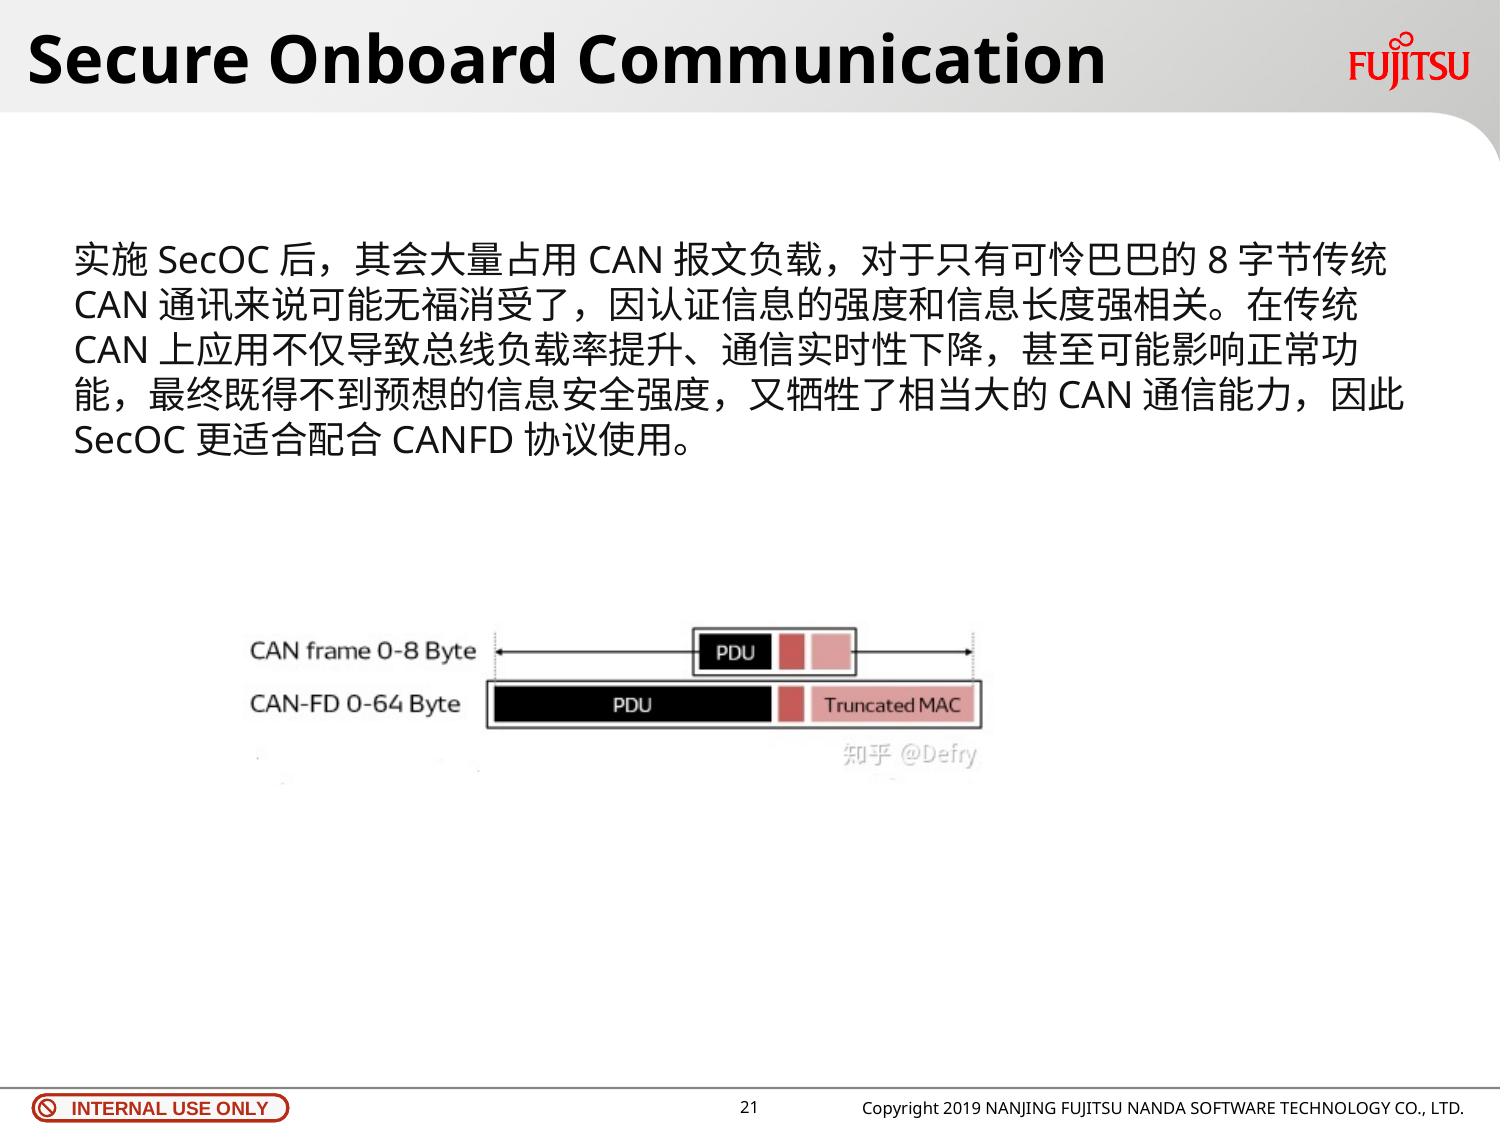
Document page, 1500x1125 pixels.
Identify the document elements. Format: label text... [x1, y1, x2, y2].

footer Copyright 2019 NANJING FUJITSU NANDA SOFTWARE TECHNOLOGY CO., LTD. [809, 1091, 1470, 1125]
title Secure Onboard Communication [27, 0, 1317, 114]
picture [0, 0, 1500, 176]
text_box 实施SecOC后，其会大量占用CAN报文负载，对于只有可怜巴巴的8字节传统CAN通讯来说可能无福消受了，因认证信息的强度和信息长度强相关。在传统CAN上应用不仅导致总线负载率提升、通信实时性下降，甚至可能影响正常功能，最终既得不到预想的信息安全强度，又牺牲了相当大的CAN通信能力，因此SecOC更适合配合CANFD协议使用。 [58, 228, 1441, 469]
slide_number 20 [705, 1091, 794, 1125]
picture [218, 621, 997, 791]
